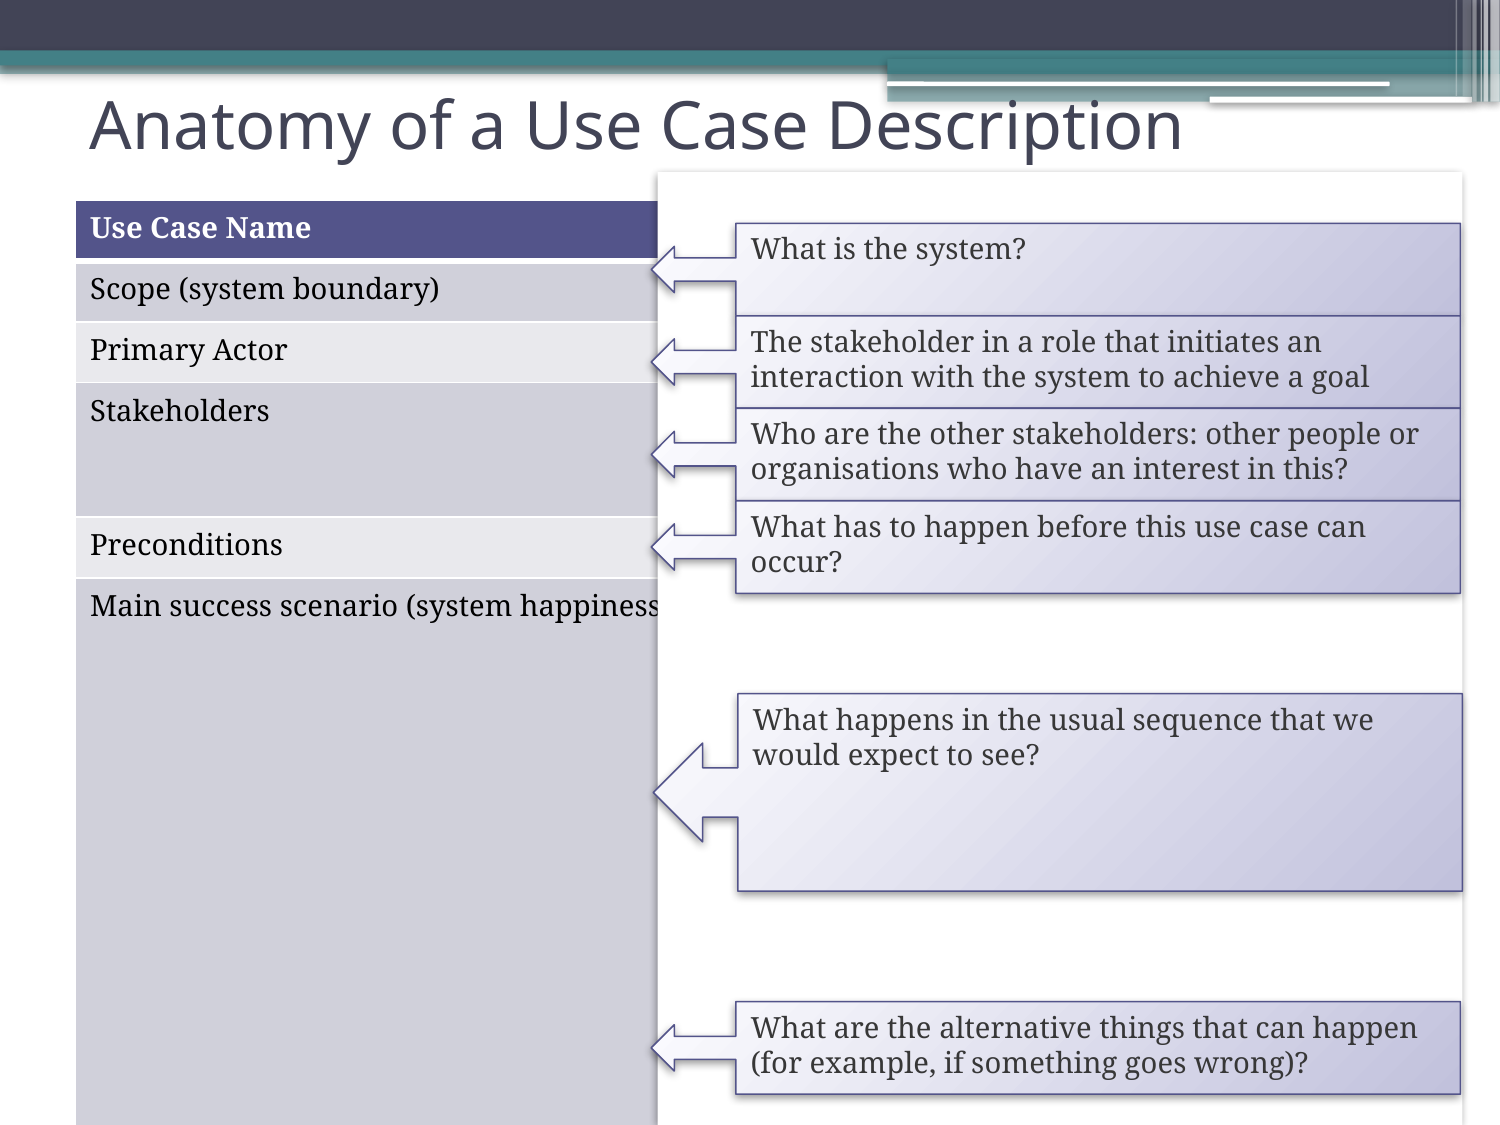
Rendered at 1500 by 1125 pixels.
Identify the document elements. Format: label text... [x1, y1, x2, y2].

text_box [657, 809, 1463, 1035]
table_cell Preconditions [76, 518, 650, 577]
text_box Who are the other stakeholders: other people or organisations who have an interest in this? [650, 407, 1462, 500]
text_box What is the system? [650, 222, 1462, 315]
text_box What happens in the usual sequence that we would expect to see? [652, 692, 1464, 892]
text_box What are the alternative things that can happen (for example, if something goes wrong)? [650, 1000, 1462, 1095]
table_header Use Case Name [76, 201, 650, 258]
text_box [657, 382, 729, 442]
text_box The stakeholder in a role that initiates an interaction with the system to achieve a goal [650, 315, 1462, 408]
text_box [657, 475, 729, 534]
table_cell Main success scenario (system happiness) [76, 579, 651, 1125]
text_box What has to happen before this use case can occur? [650, 500, 1462, 595]
text_box [657, 290, 729, 349]
text_box [657, 567, 1463, 783]
table_cell Scope (system boundary) [76, 264, 650, 321]
text_box [657, 1068, 1463, 1125]
title Anatomy of a Use Case Description [75, 45, 1425, 199]
table_cell Stakeholders [76, 383, 650, 516]
text_box [657, 171, 1463, 257]
table_cell Primary Actor [76, 323, 650, 382]
